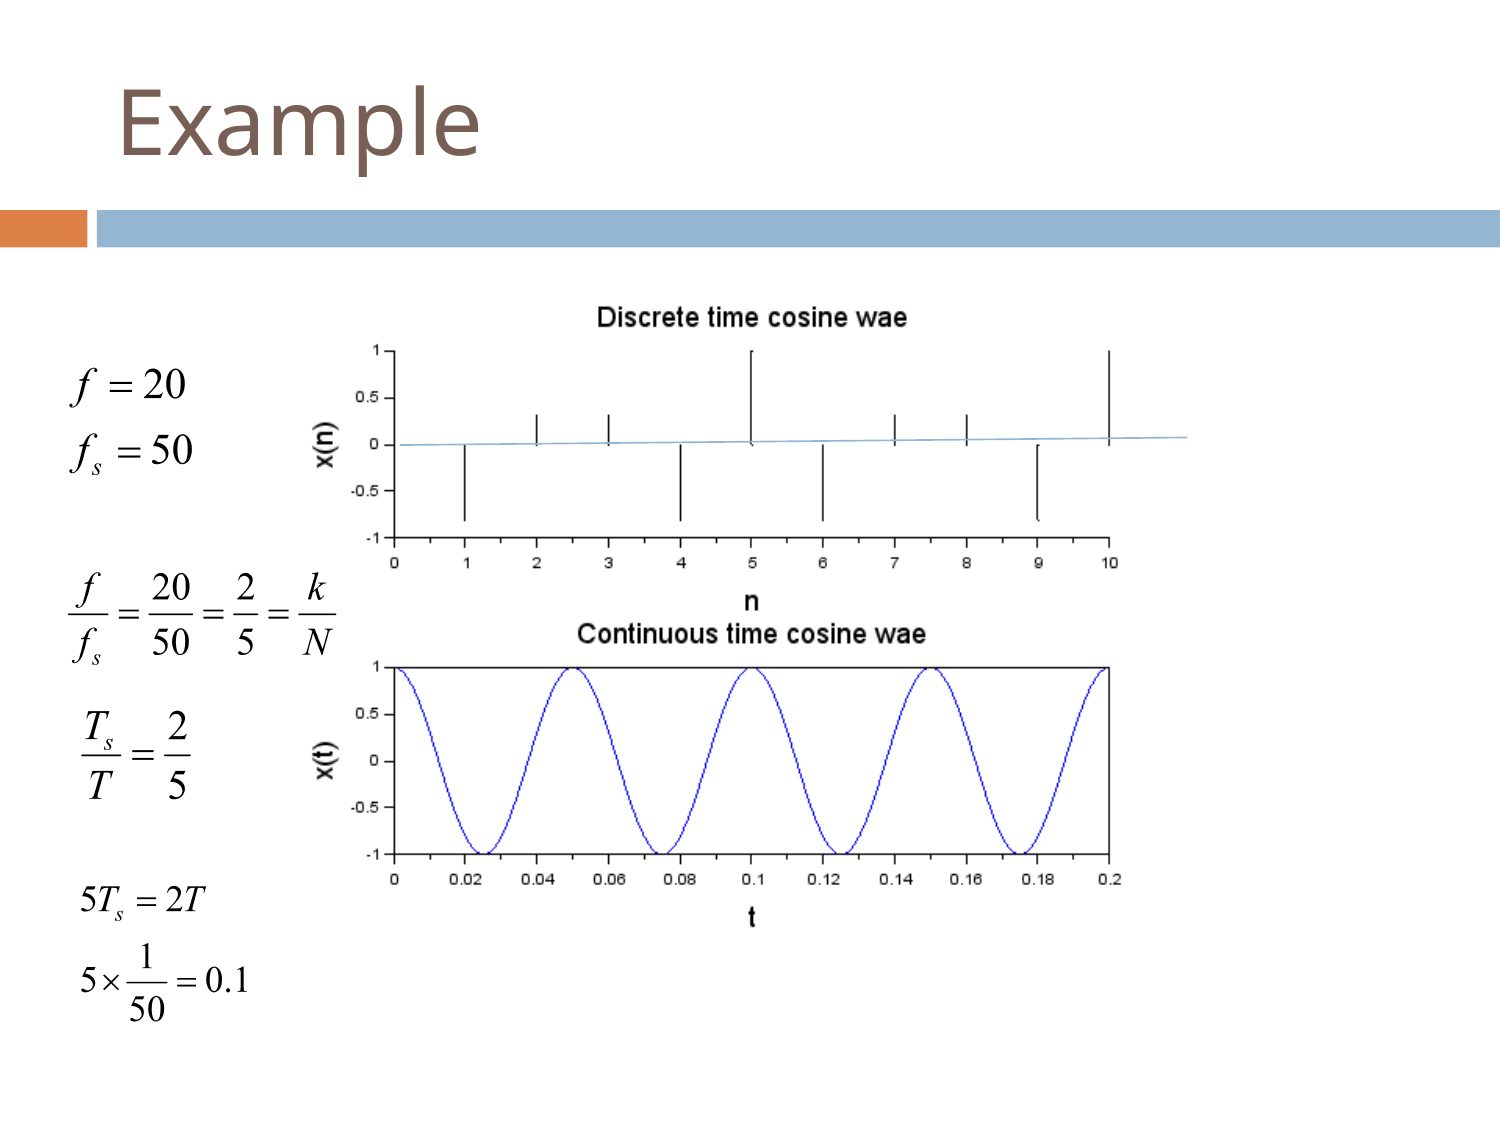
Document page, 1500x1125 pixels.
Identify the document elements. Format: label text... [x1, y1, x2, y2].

picture [74, 699, 200, 808]
title Example [100, 37, 1438, 200]
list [274, 299, 1229, 932]
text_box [399, 437, 1188, 446]
picture [62, 562, 342, 674]
picture [74, 874, 254, 1030]
picture [62, 359, 201, 484]
